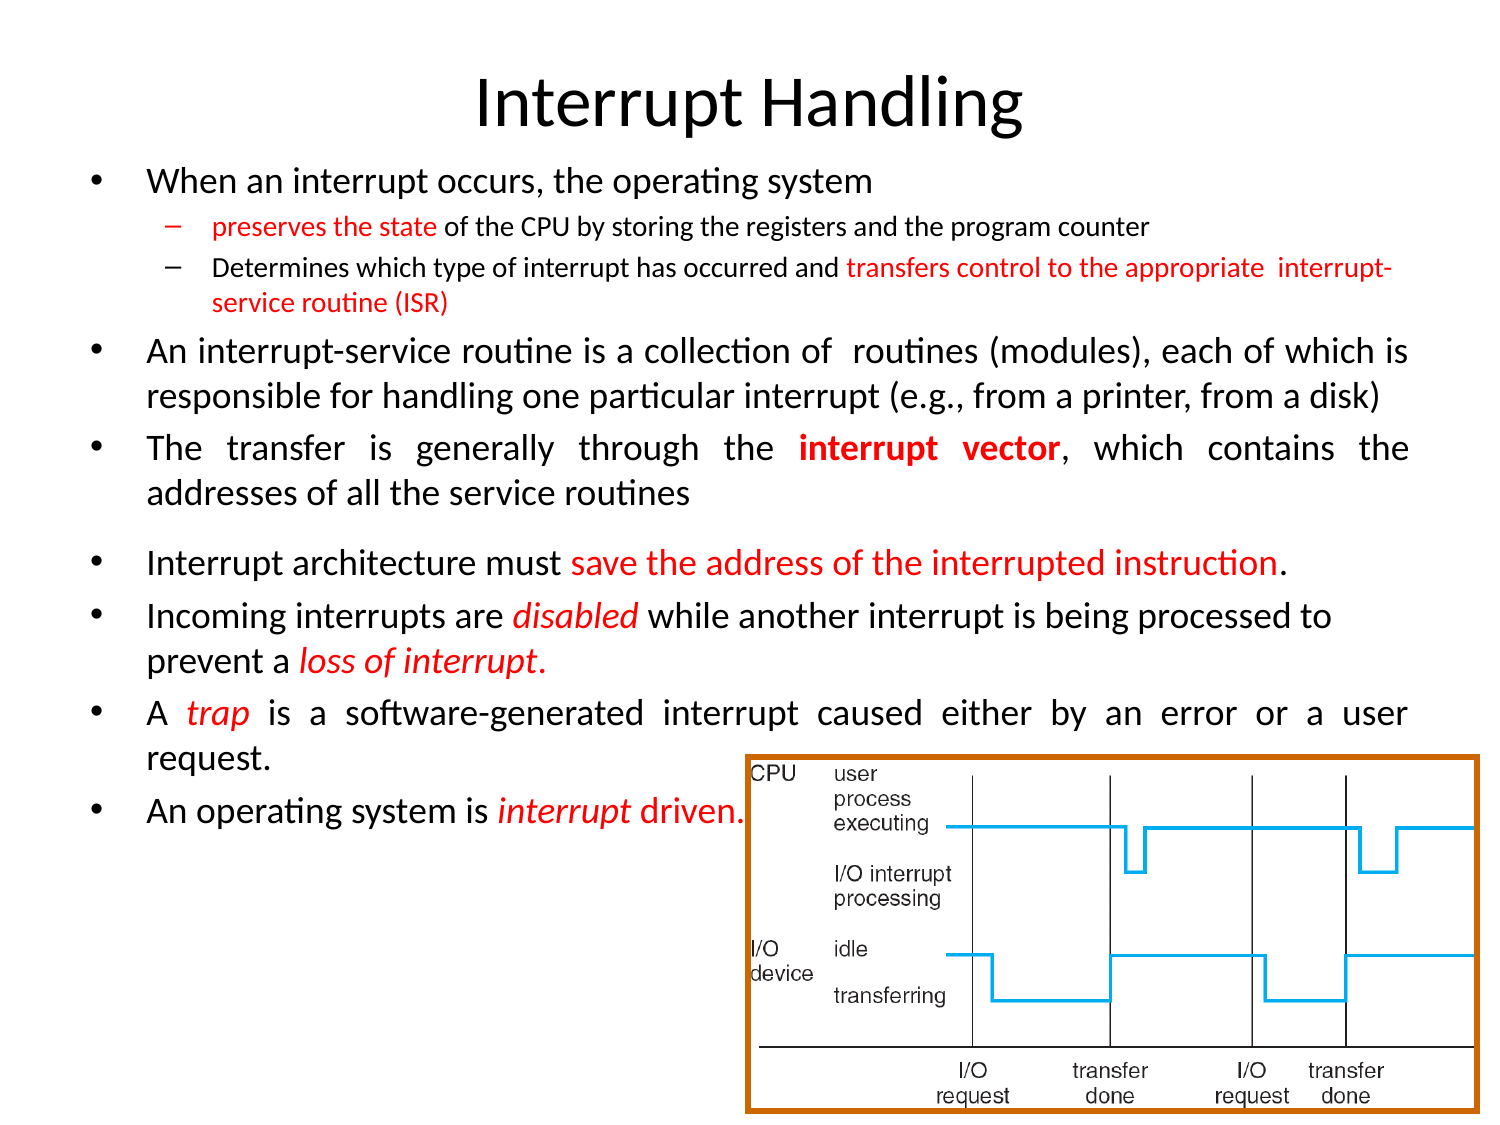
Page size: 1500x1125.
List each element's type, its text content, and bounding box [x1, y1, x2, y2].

title Interrupt Handling [75, 45, 1425, 149]
list When an interrupt occurs, the operating system preserves the state of the CPU by storing the registers and the program counter Determines which type of interrupt has occurred and transfers control to the appropriate interrupt-service routine (ISR) An interrupt-service routine is a collection of routines (modules), each of which is responsible for handling one particular interrupt (e.g., from a printer, from a disk) The transfer is generally through the interrupt vector, which contains the addresses of all the service routines Interrupt architecture must save the address of the interrupted instruction. Incoming interrupts are disabled while another interrupt is being processed to prevent a loss of interrupt. A trap is a software-generated interrupt caused either by an error or a user request. An operating system is interrupt driven. [75, 149, 1425, 1103]
picture [751, 759, 1475, 1109]
